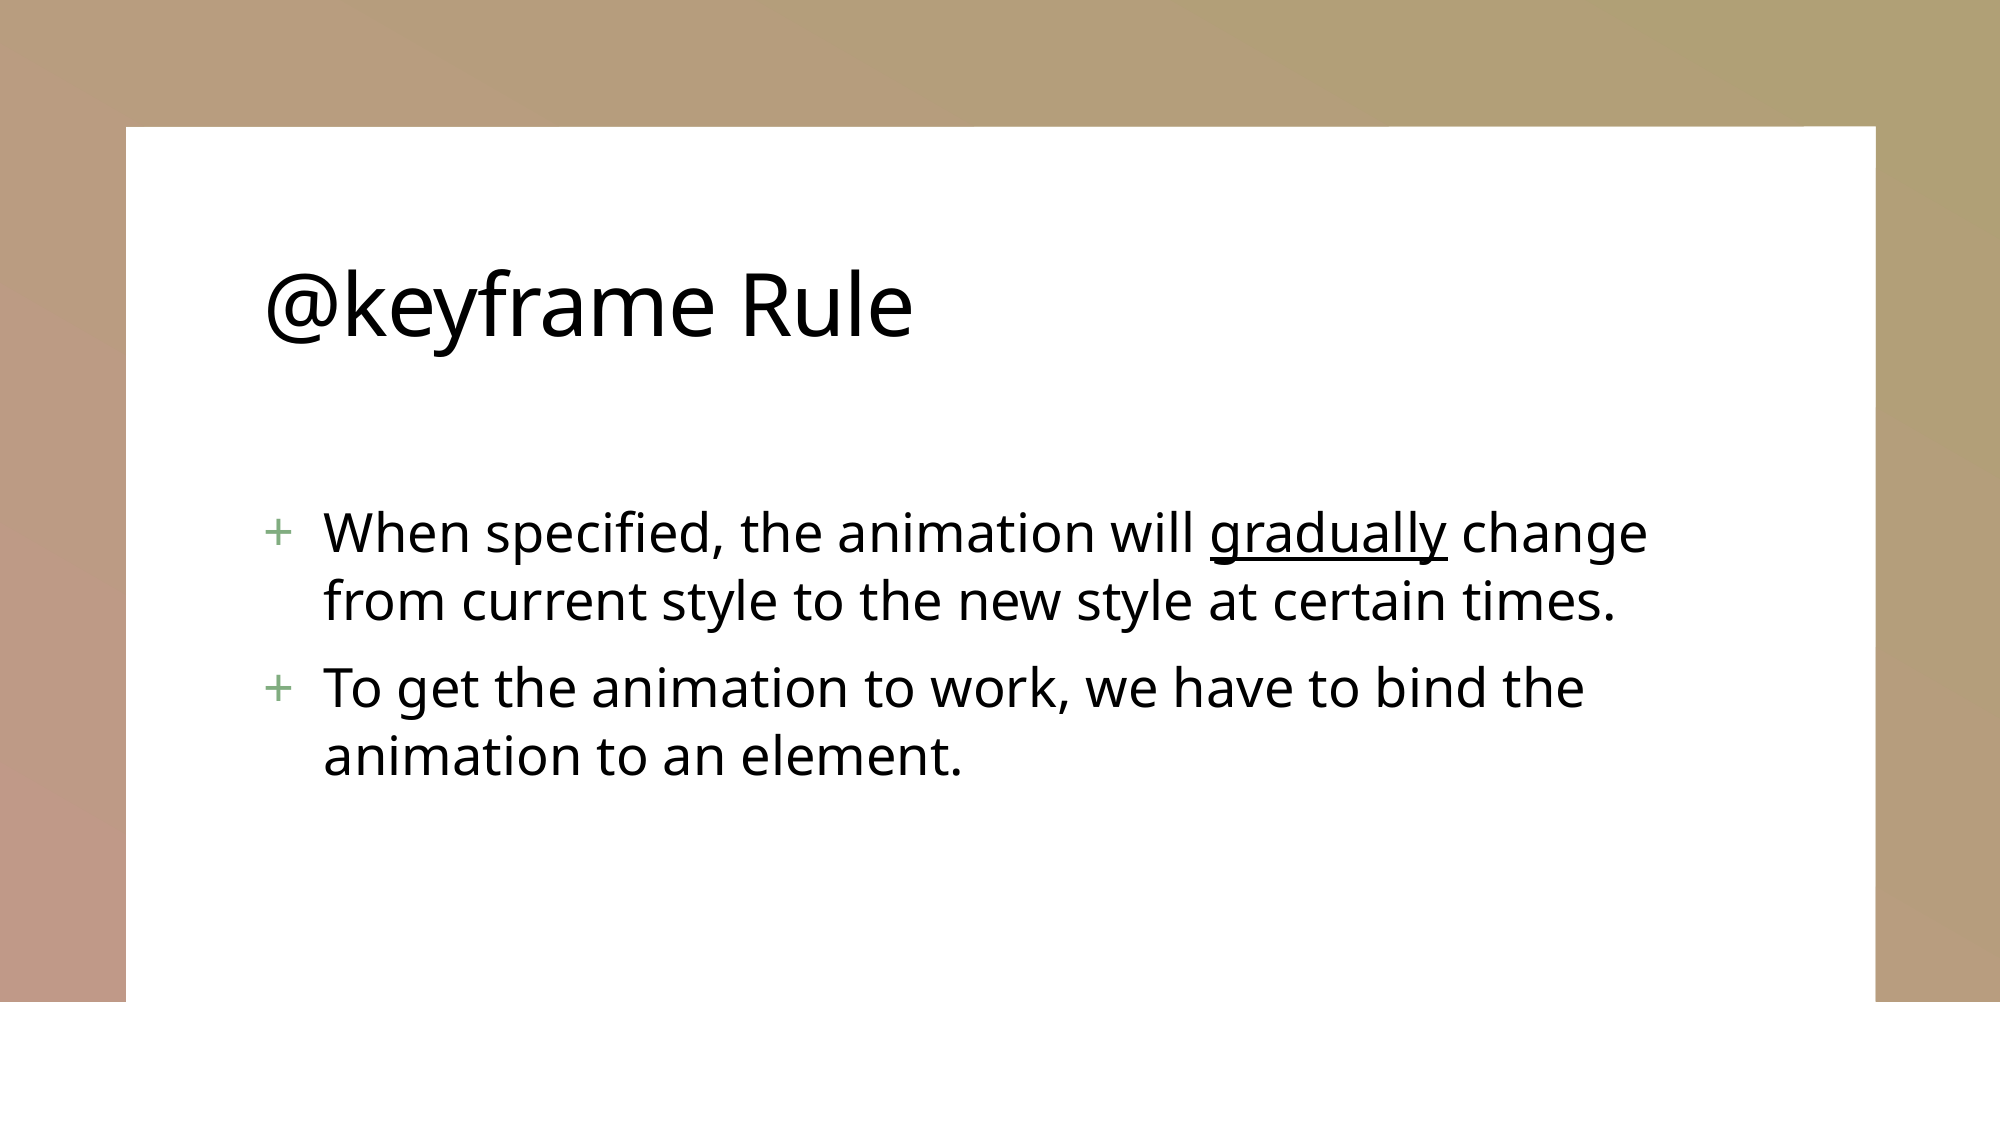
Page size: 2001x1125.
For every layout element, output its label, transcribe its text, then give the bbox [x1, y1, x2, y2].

list When specified, the animation will gradually change from current style to the new style at certain times. To get the animation to work, we have to bind the animation to an element. [248, 487, 1749, 1001]
title @keyframe Rule [248, 248, 1749, 470]
